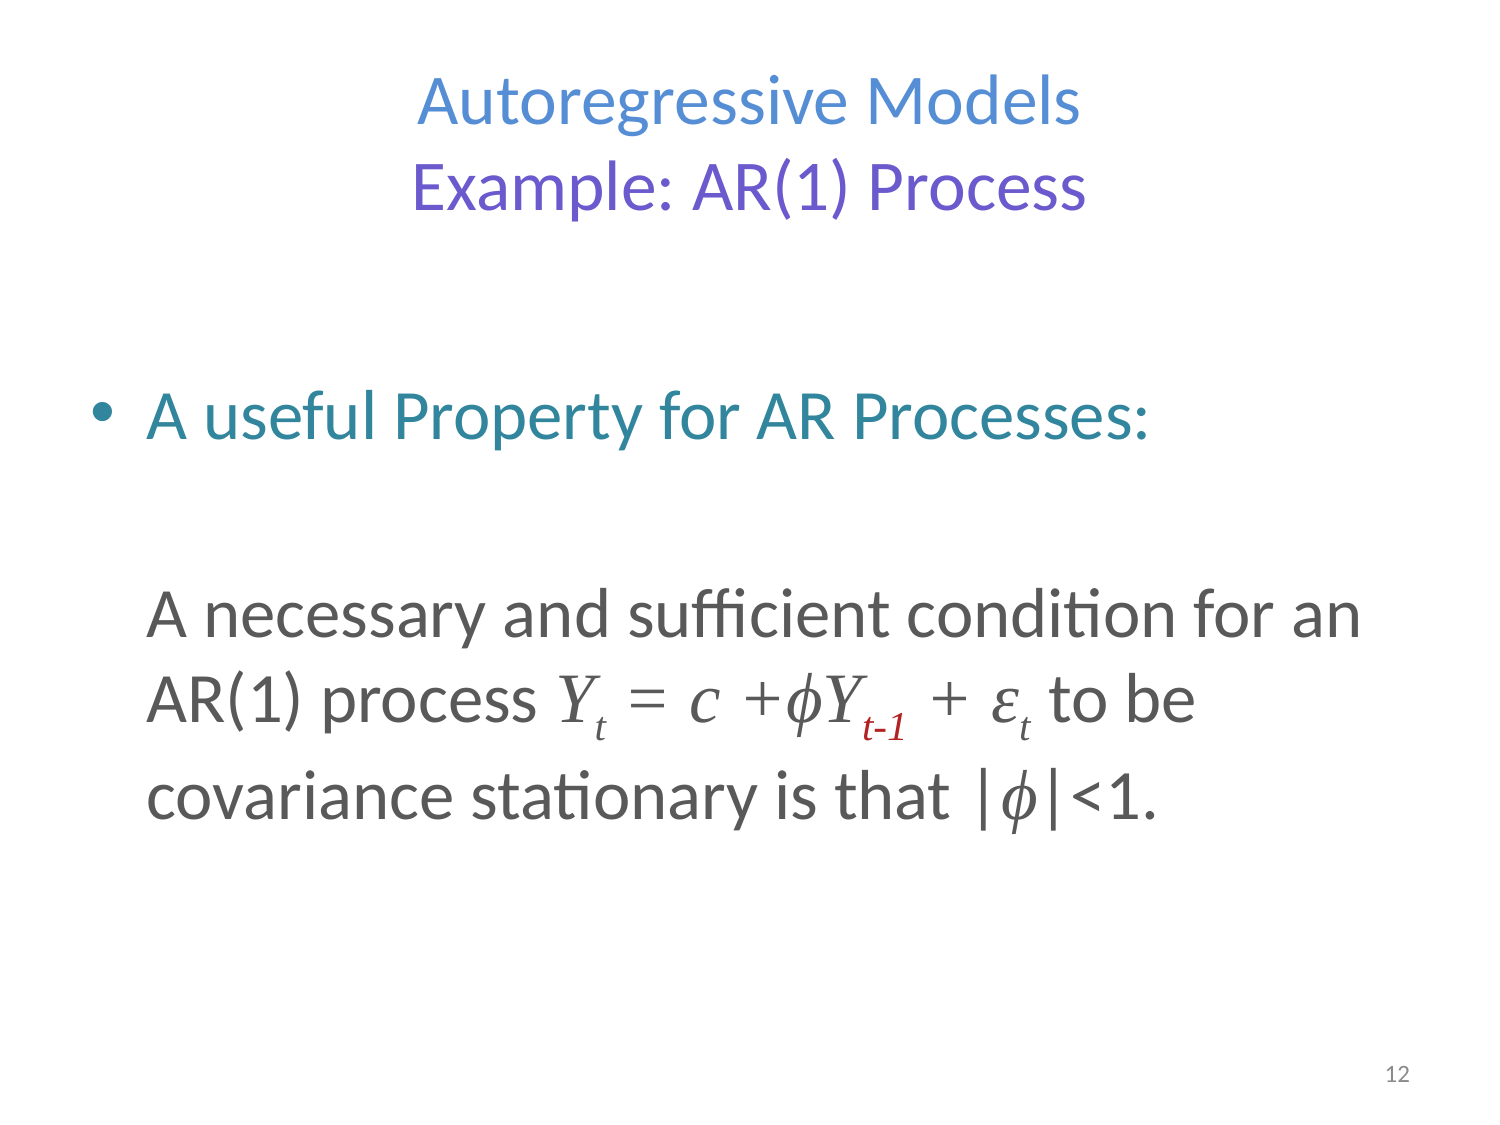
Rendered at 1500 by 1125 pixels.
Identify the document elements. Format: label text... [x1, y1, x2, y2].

text_box [74, 260, 1425, 1043]
slide_number 12 [1074, 1043, 1425, 1103]
title Autoregressive Models Example: AR(1) Process [75, 45, 1425, 233]
